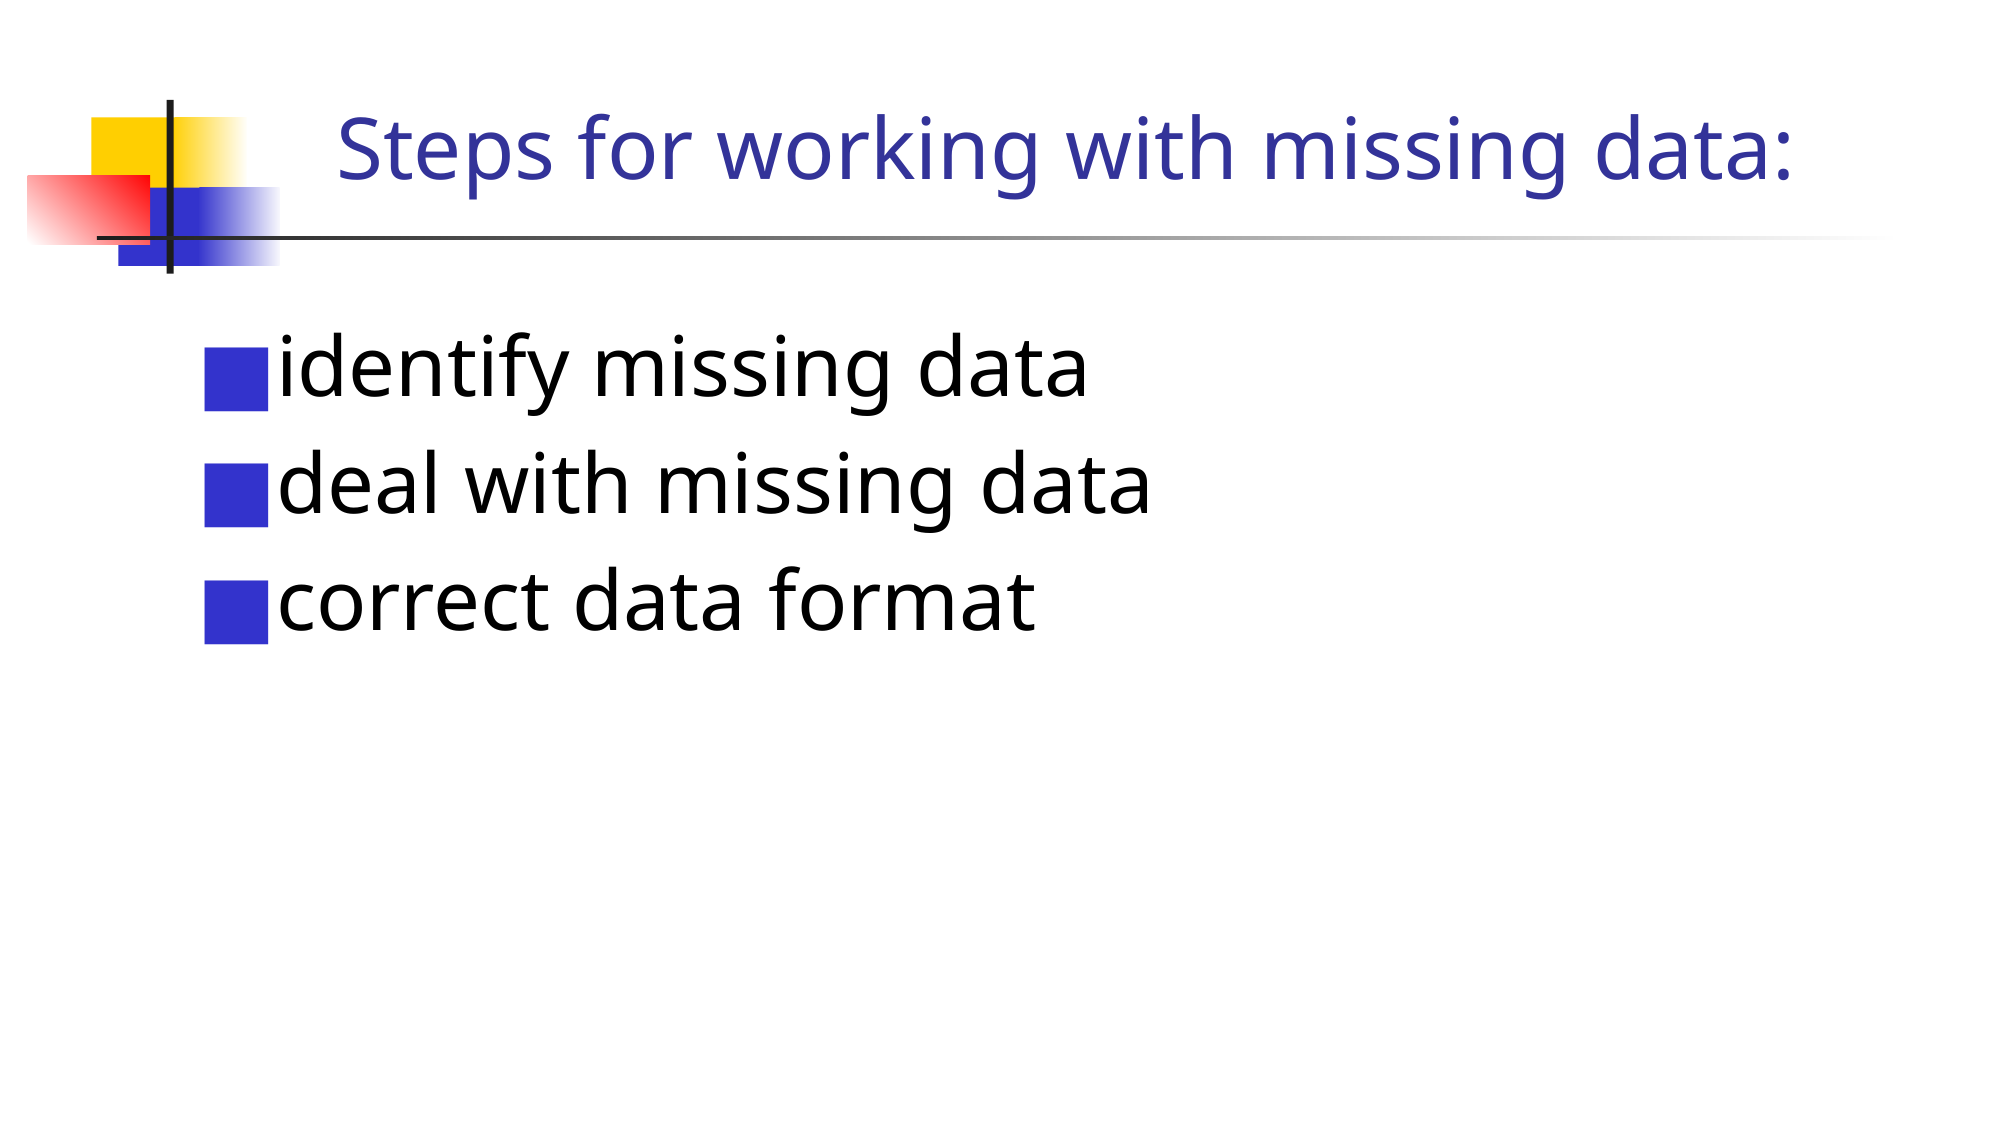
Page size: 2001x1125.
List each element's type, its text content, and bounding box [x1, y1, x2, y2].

list identify missing data deal with missing data correct data format [183, 306, 1950, 1050]
title Steps for working with missing data: [214, 118, 1919, 306]
